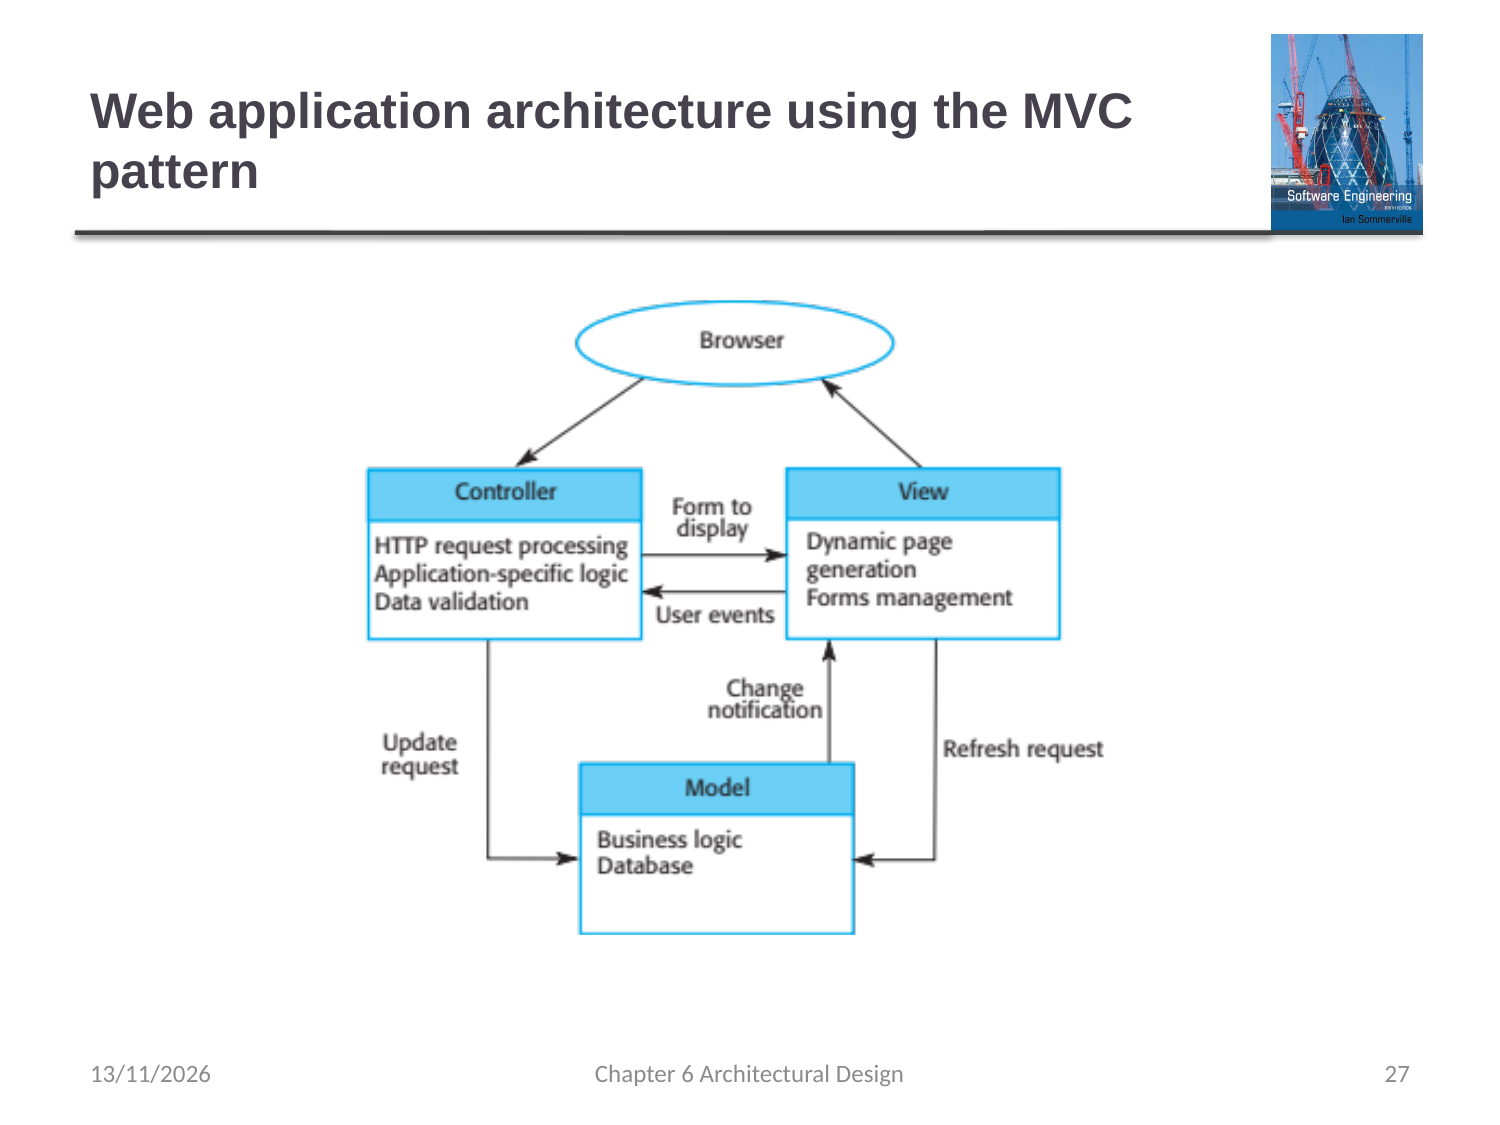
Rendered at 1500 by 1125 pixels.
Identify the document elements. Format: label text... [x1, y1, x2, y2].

slide_number 27 [1074, 1042, 1425, 1103]
title Web application architecture using the MVC pattern [74, 44, 1272, 233]
picture [355, 299, 1105, 989]
picture [1271, 34, 1423, 230]
footer Chapter 6 Architectural Design [512, 1042, 988, 1103]
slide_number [75, 1042, 425, 1103]
